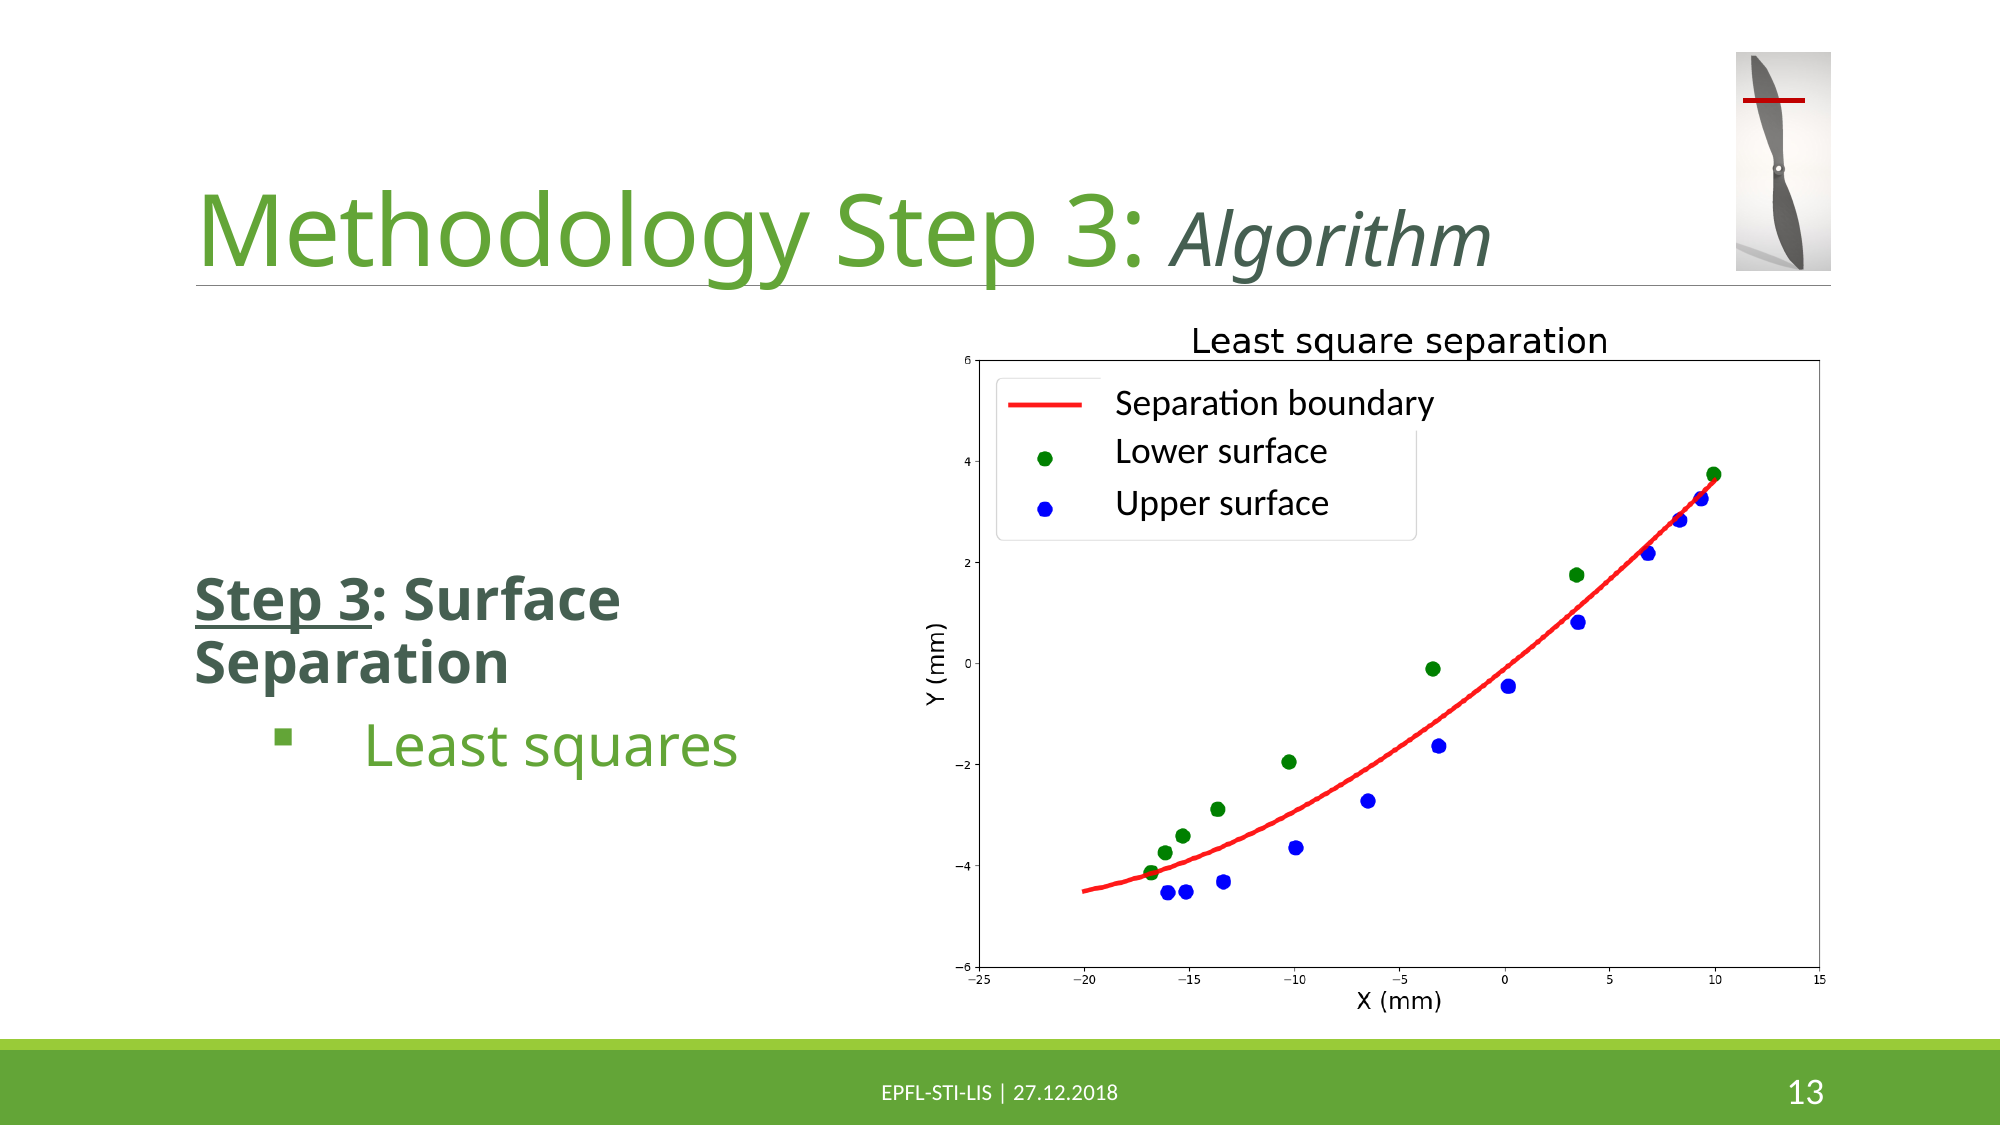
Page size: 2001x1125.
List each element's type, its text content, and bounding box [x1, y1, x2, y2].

title Methodology Step 3: Algorithm [180, 0, 1840, 295]
text_box Step 3: Surface Separation Least squares [180, 562, 870, 787]
picture [1735, 52, 1832, 272]
slide_number 13 [1624, 1059, 1840, 1120]
footer EPFL-STI-LIS | 27.12.2018 [604, 1061, 1396, 1122]
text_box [912, 317, 1832, 1026]
